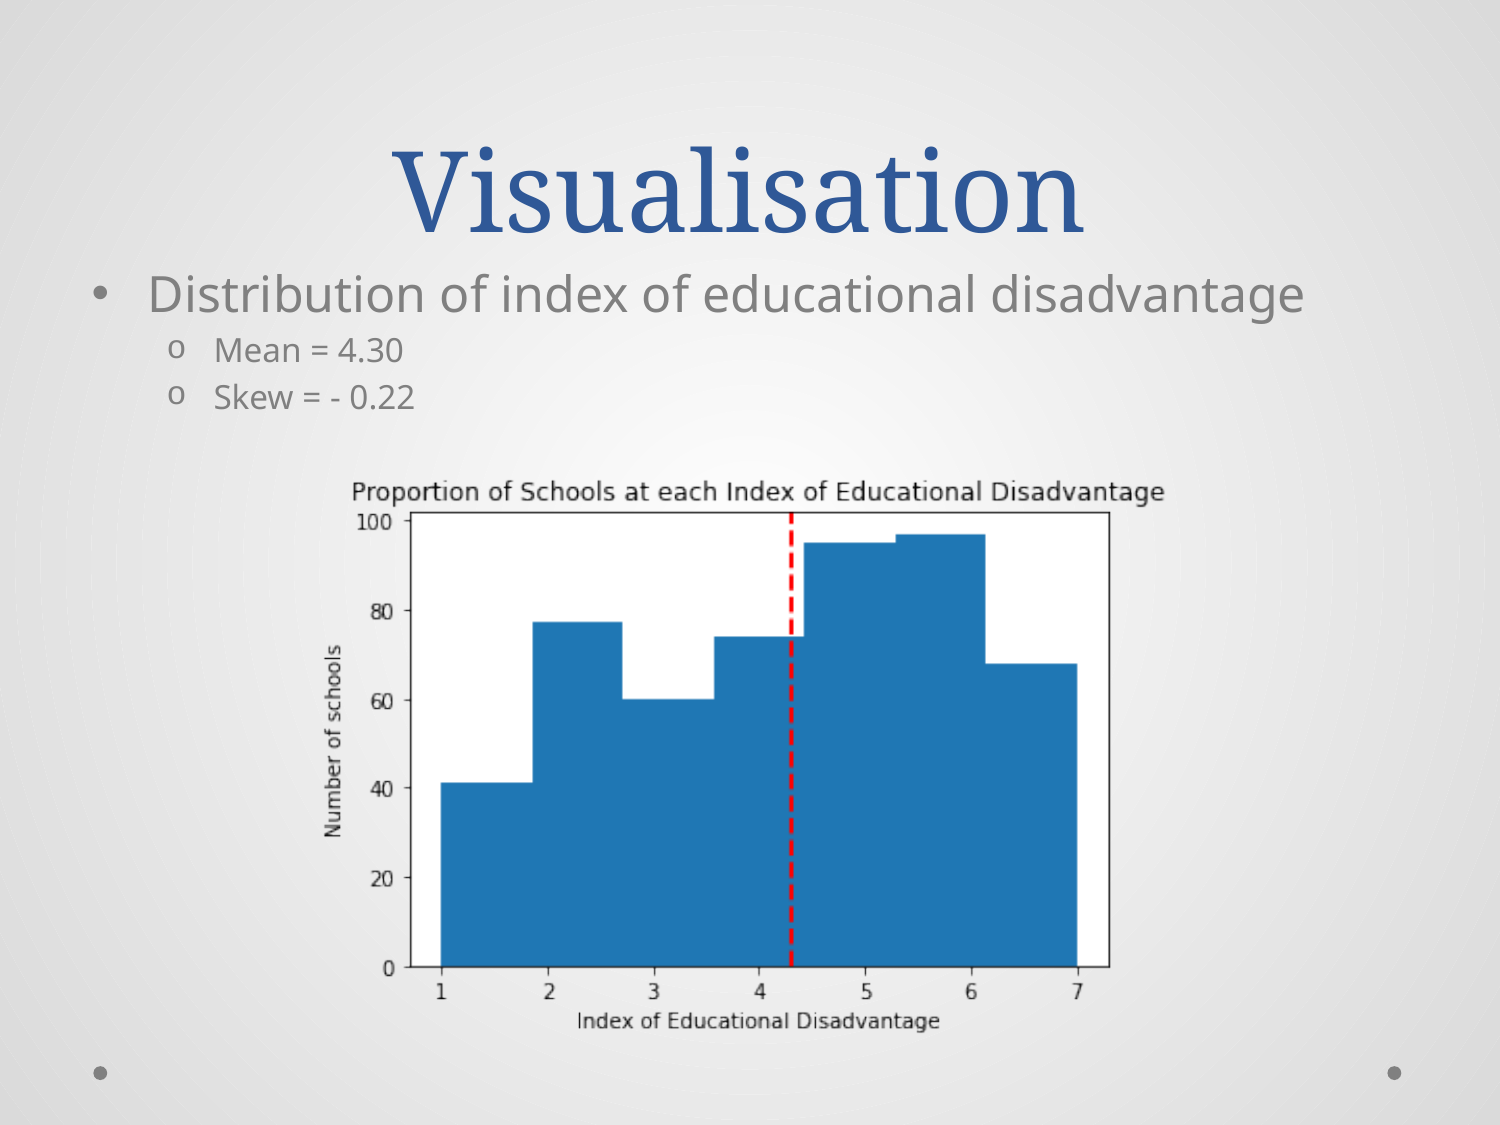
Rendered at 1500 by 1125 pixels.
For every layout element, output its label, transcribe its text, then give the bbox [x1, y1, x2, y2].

list Distribution of index of educational disadvantage Mean = 4.30 Skew = - 0.22 [76, 255, 1427, 998]
picture [312, 466, 1180, 1047]
title Visualisation [64, 0, 1415, 263]
